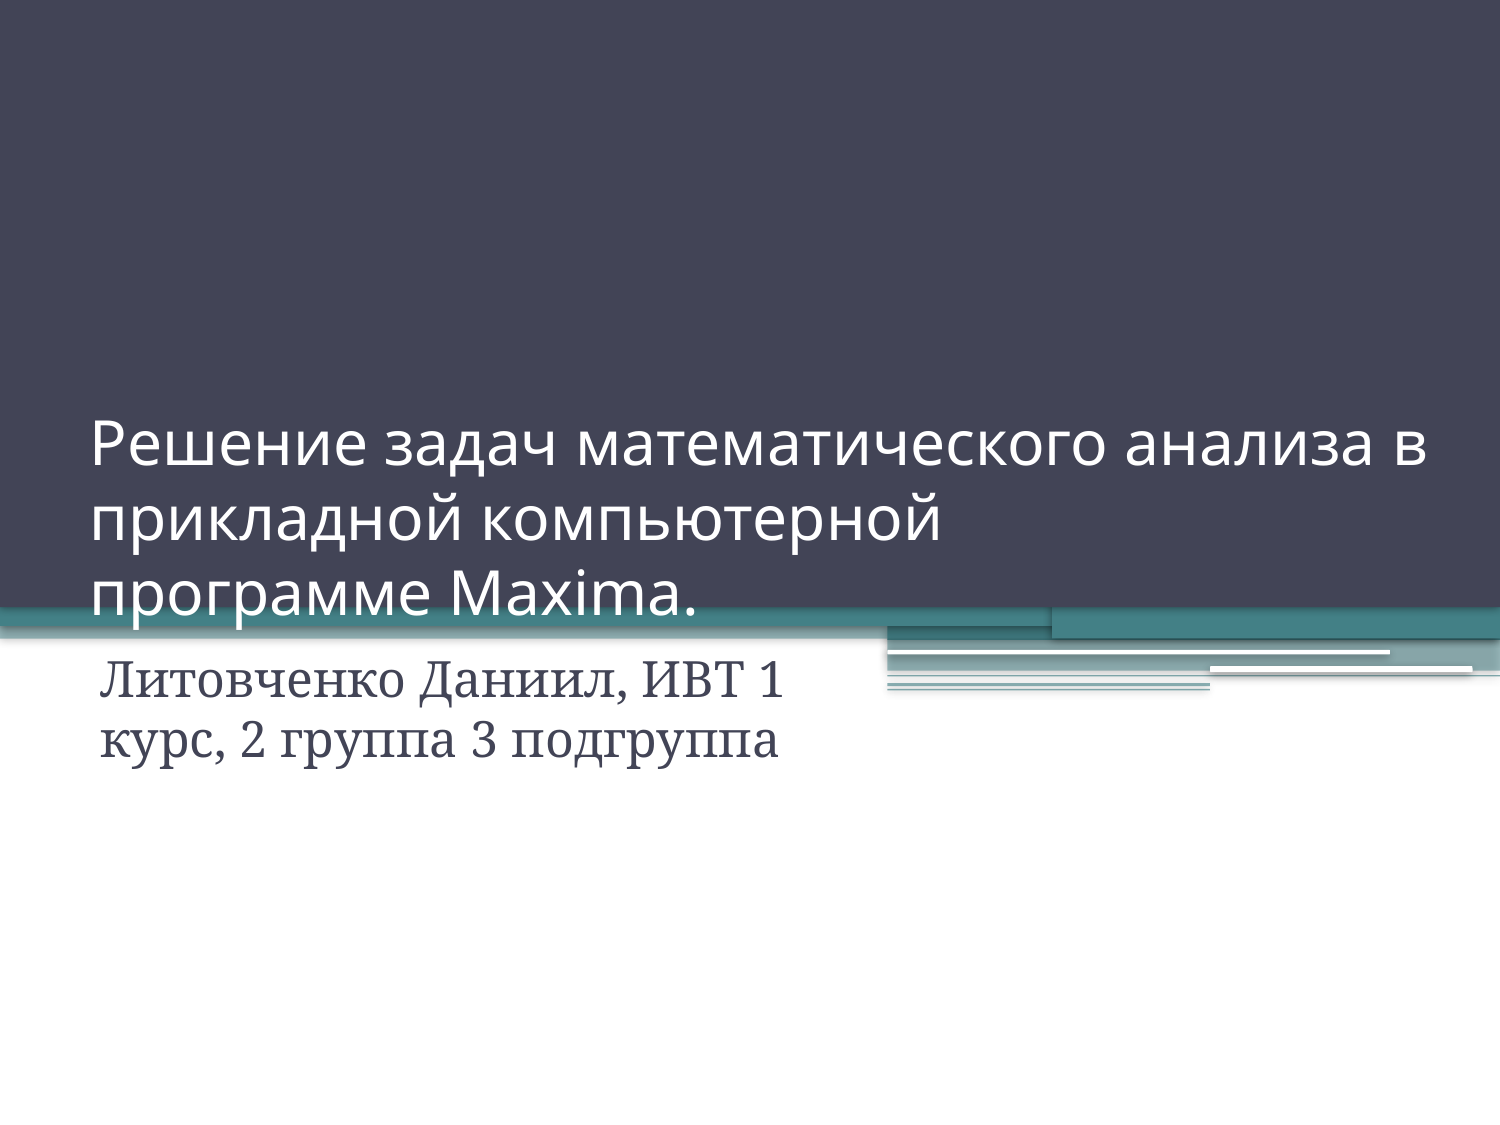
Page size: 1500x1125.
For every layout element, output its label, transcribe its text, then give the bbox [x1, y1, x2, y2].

title Решение задач математического анализа в прикладной компьютерной программе Maxima. [75, 394, 1463, 636]
subtitle Литовченко Даниил, ИВТ 1 курс, 2 группа 3 подгруппа [75, 639, 888, 928]
